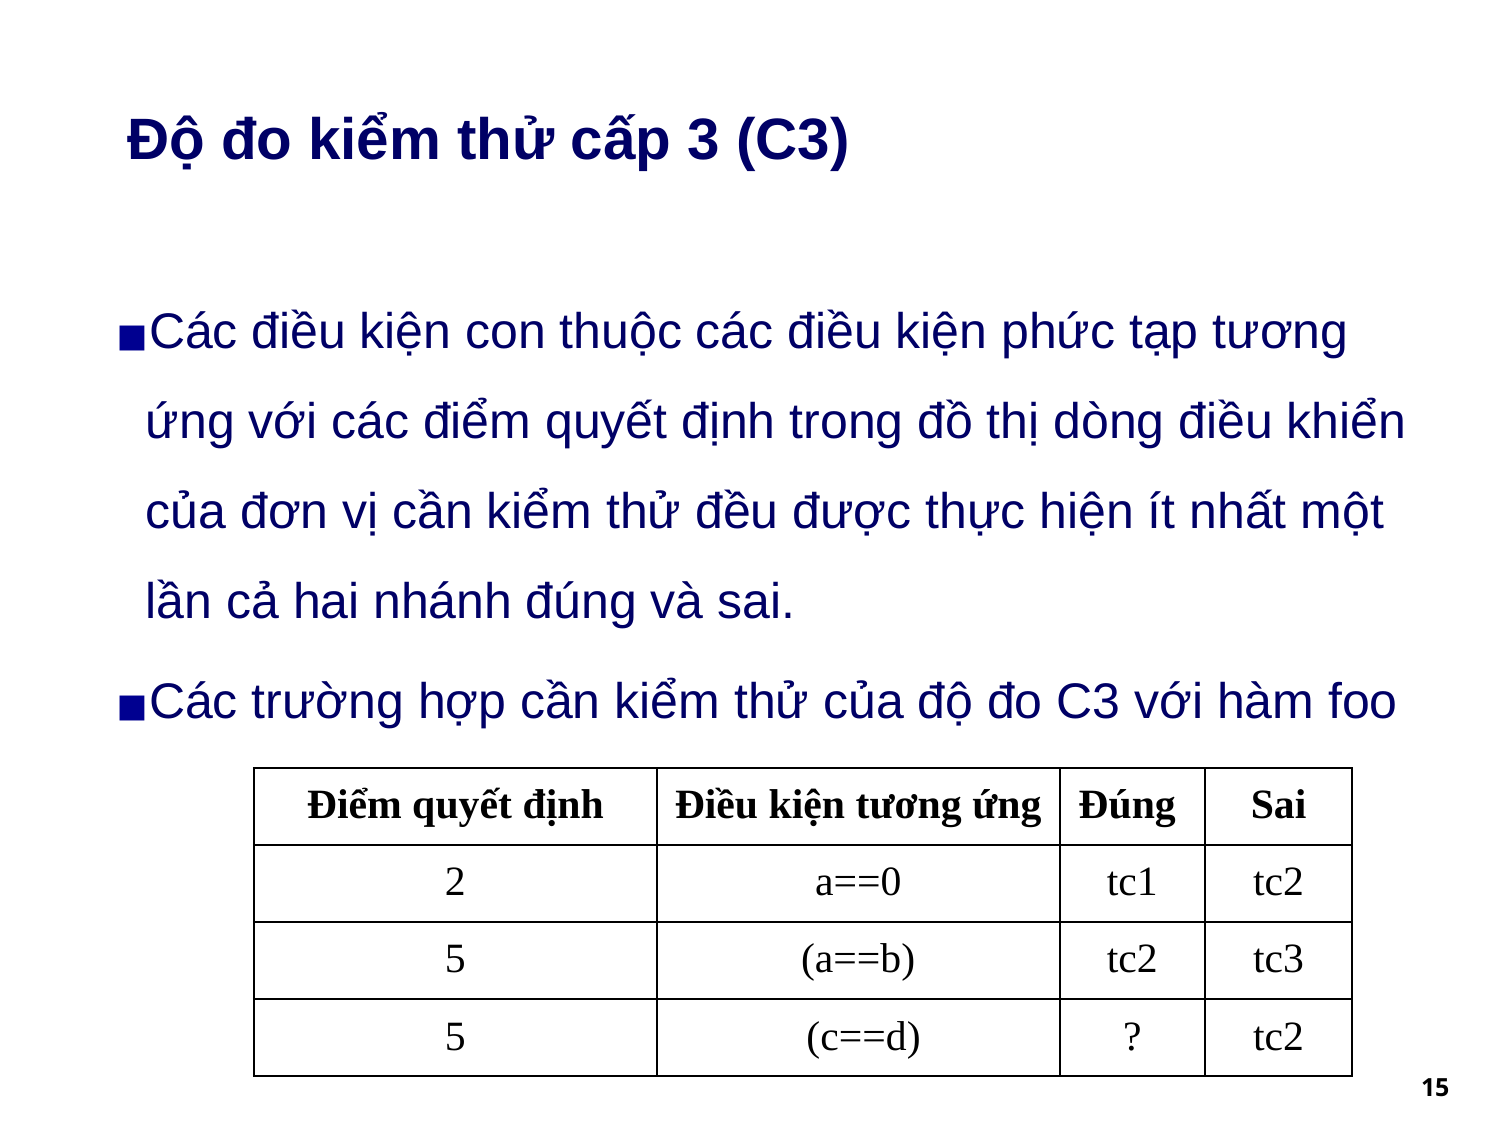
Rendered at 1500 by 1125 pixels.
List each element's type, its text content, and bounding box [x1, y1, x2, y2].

title Độ đo kiểm thử cấp 3 (C3) [112, 24, 1388, 213]
table_cell ? [1061, 1000, 1204, 1075]
table_header Đúng [1061, 769, 1204, 844]
table_header Sai [1206, 769, 1351, 844]
table_cell tc2 [1206, 846, 1351, 921]
table_cell tc1 [1061, 846, 1204, 921]
table_header Điều kiện tương ứng [658, 769, 1059, 844]
text_box ‹#› [1376, 1070, 1495, 1106]
table_header Điểm quyết định [255, 769, 656, 844]
table_cell tc2 [1061, 923, 1204, 998]
table_cell 5 [255, 923, 656, 998]
table_cell 2 [255, 846, 656, 921]
table_cell tc3 [1206, 923, 1351, 998]
table_cell tc2 [1206, 1000, 1351, 1075]
list Các điều kiện con thuộc các điều kiện phức tạp tương ứng với các điểm quyết định trong đồ thị dòng điều khiển của đơn vị cần kiểm thử đều được thực hiện ít nhất một lần cả hai nhánh đúng và sai. Các trường hợp cần kiểm thử của độ đo C3 với hàm foo [100, 261, 1442, 978]
table_cell (a==b) [658, 923, 1059, 998]
table_cell a==0 [658, 846, 1059, 921]
table_cell (c==d) [658, 1000, 1059, 1075]
table_cell 5 [255, 1000, 656, 1075]
